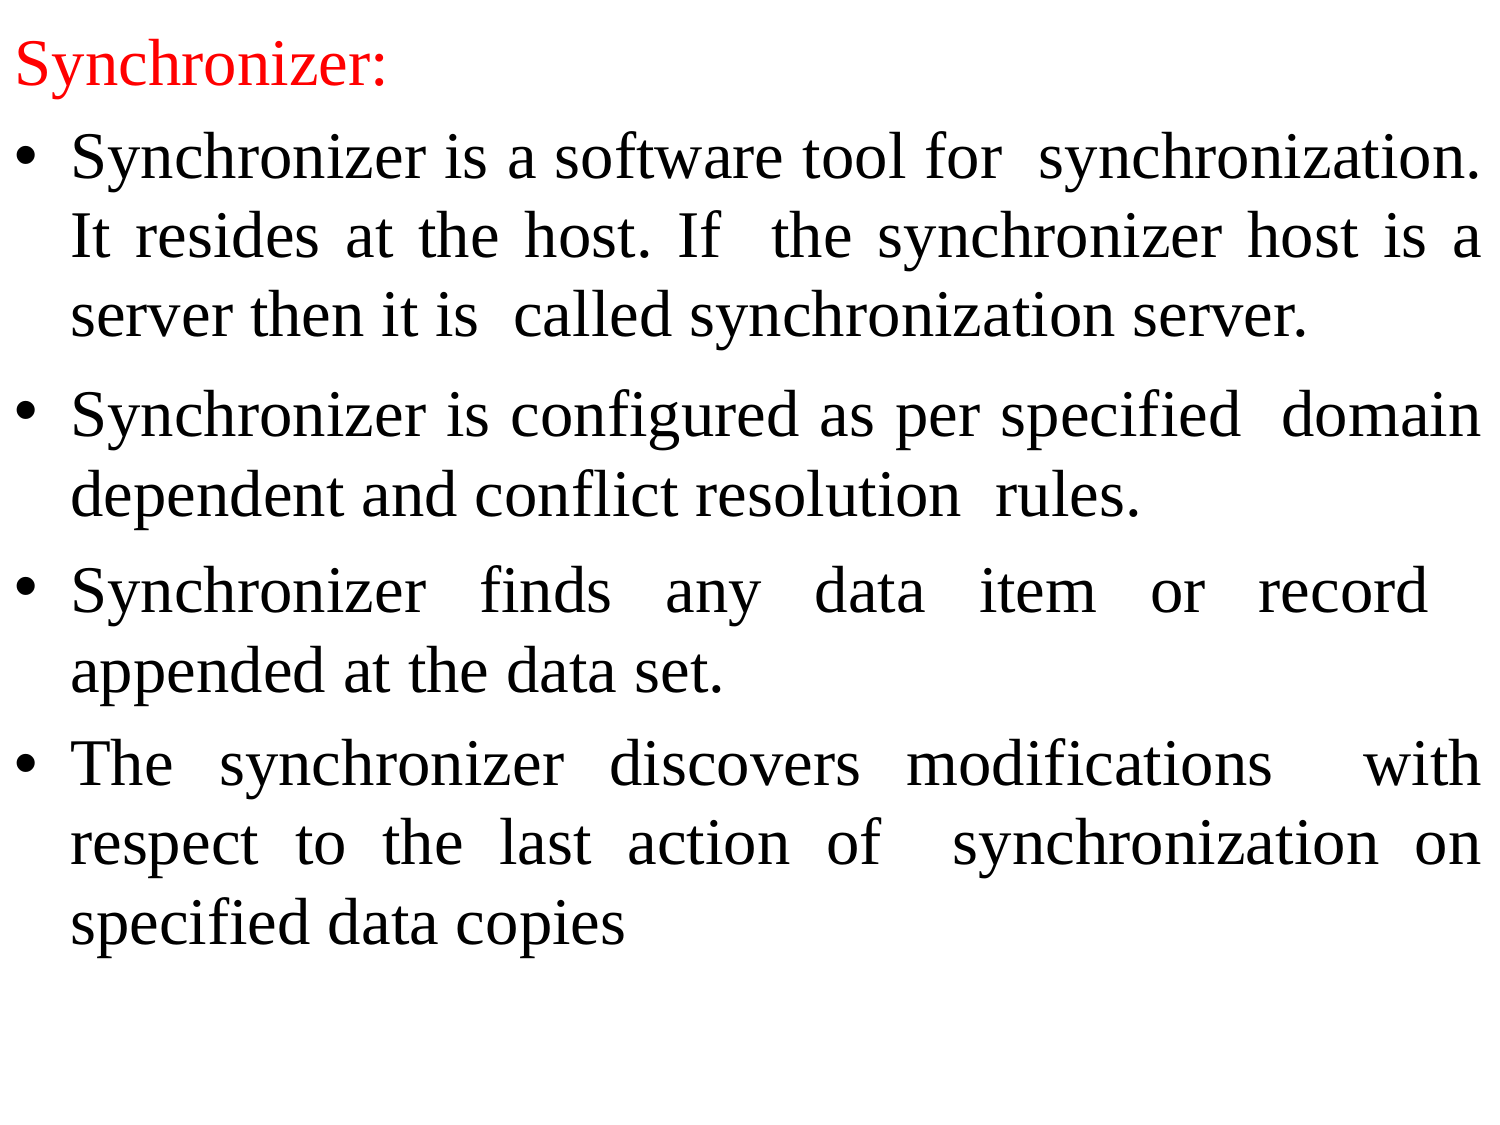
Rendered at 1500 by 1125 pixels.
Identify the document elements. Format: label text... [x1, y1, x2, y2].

text_box Synchronizer: Synchronizer is a software tool for synchronization. It resides at the host. If the synchronizer host is a server then it is called synchronization server. Synchronizer is configured as per specified domain dependent and conflict resolution rules. Synchronizer finds any data item or record appended at the data set. The synchronizer discovers modifications with respect to the last action of synchronization on specified data copies [12, 0, 1486, 960]
